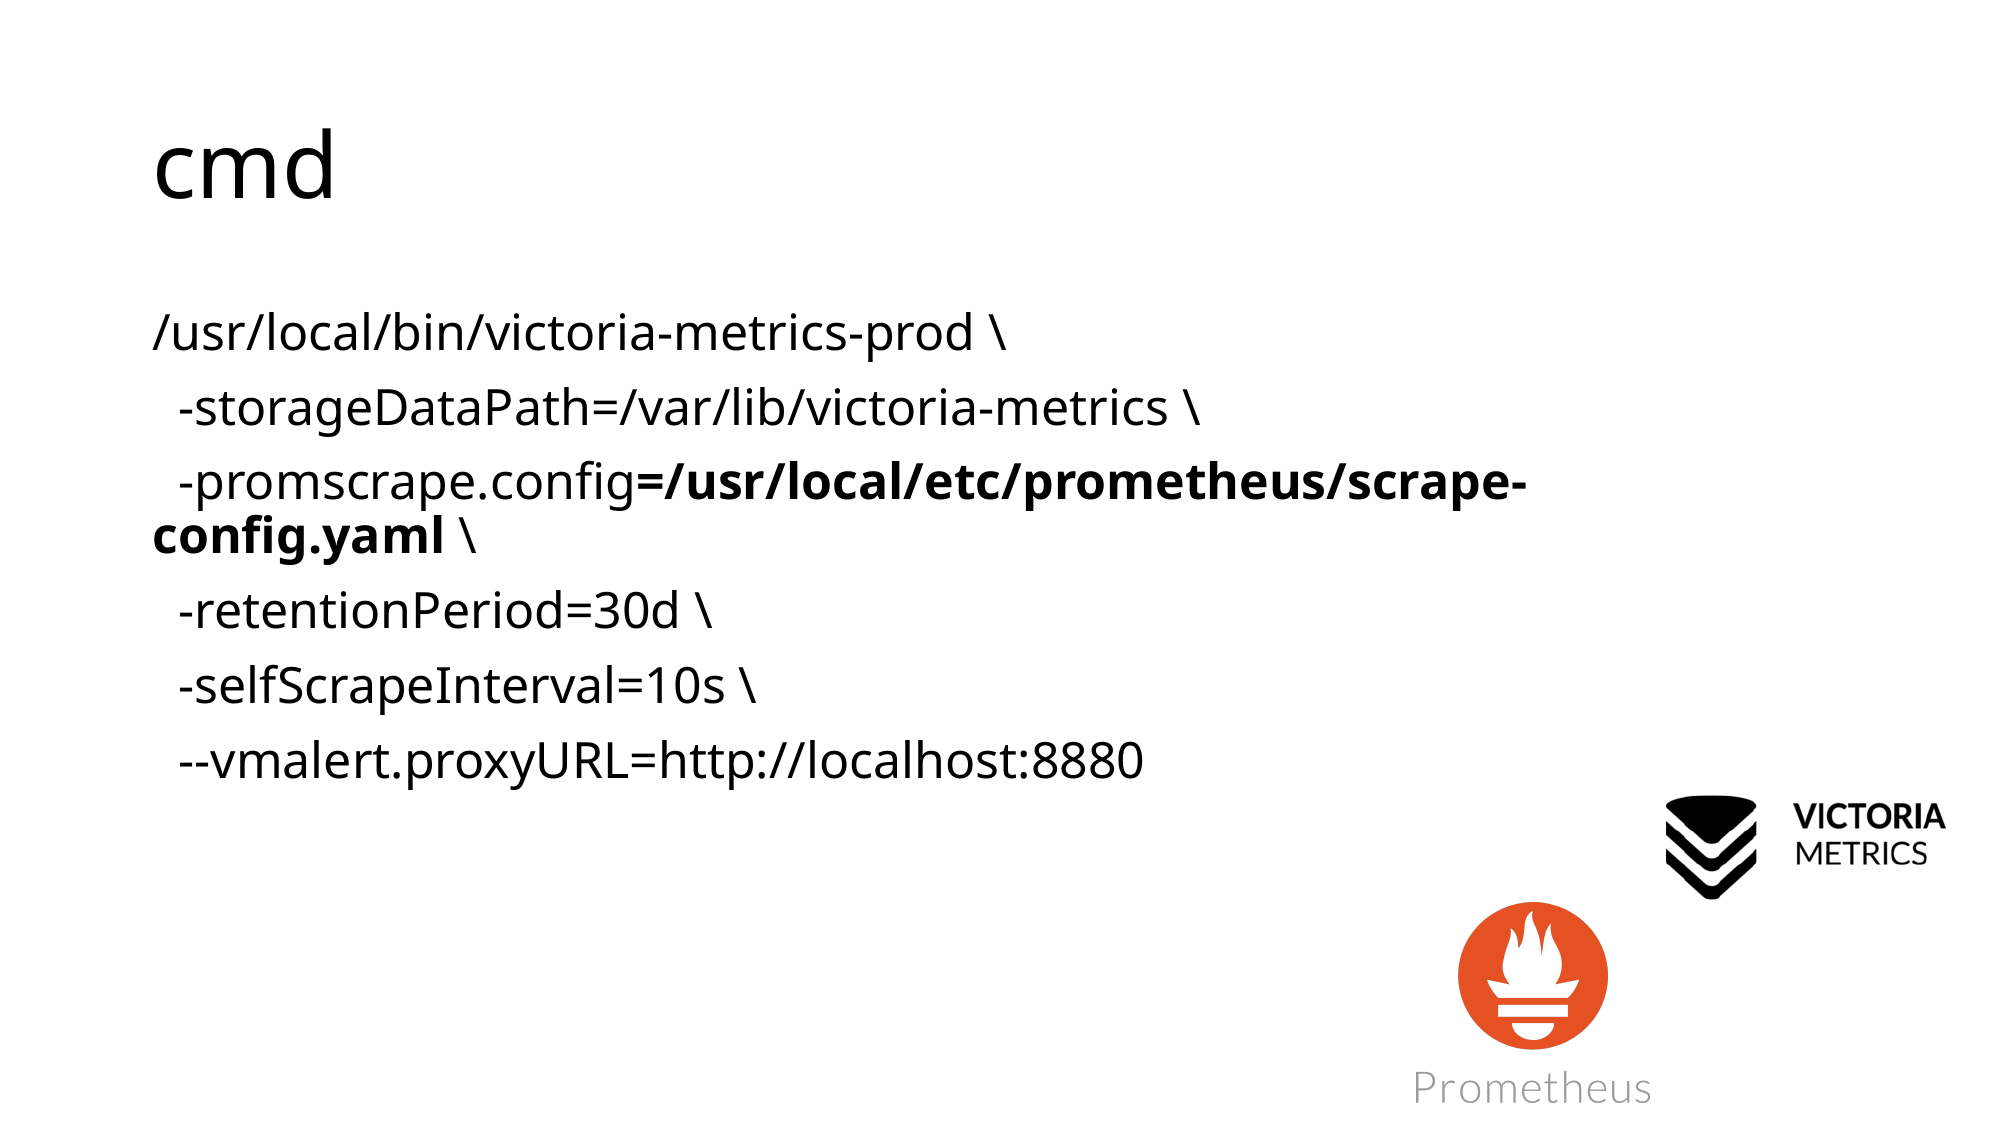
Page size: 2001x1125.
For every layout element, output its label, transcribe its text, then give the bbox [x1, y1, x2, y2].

title cmd [137, 59, 1863, 278]
picture [1415, 691, 1961, 1104]
list /usr/local/bin/victoria-metrics-prod \ -storageDataPath=/var/lib/victoria-metrics \ -promscrape.config=/usr/local/etc/prometheus/scrape-config.yaml \ -retentionPeriod=30d \ -selfScrapeInterval=10s \ --vmalert.proxyURL=http://localhost:8880 [137, 299, 1863, 1014]
